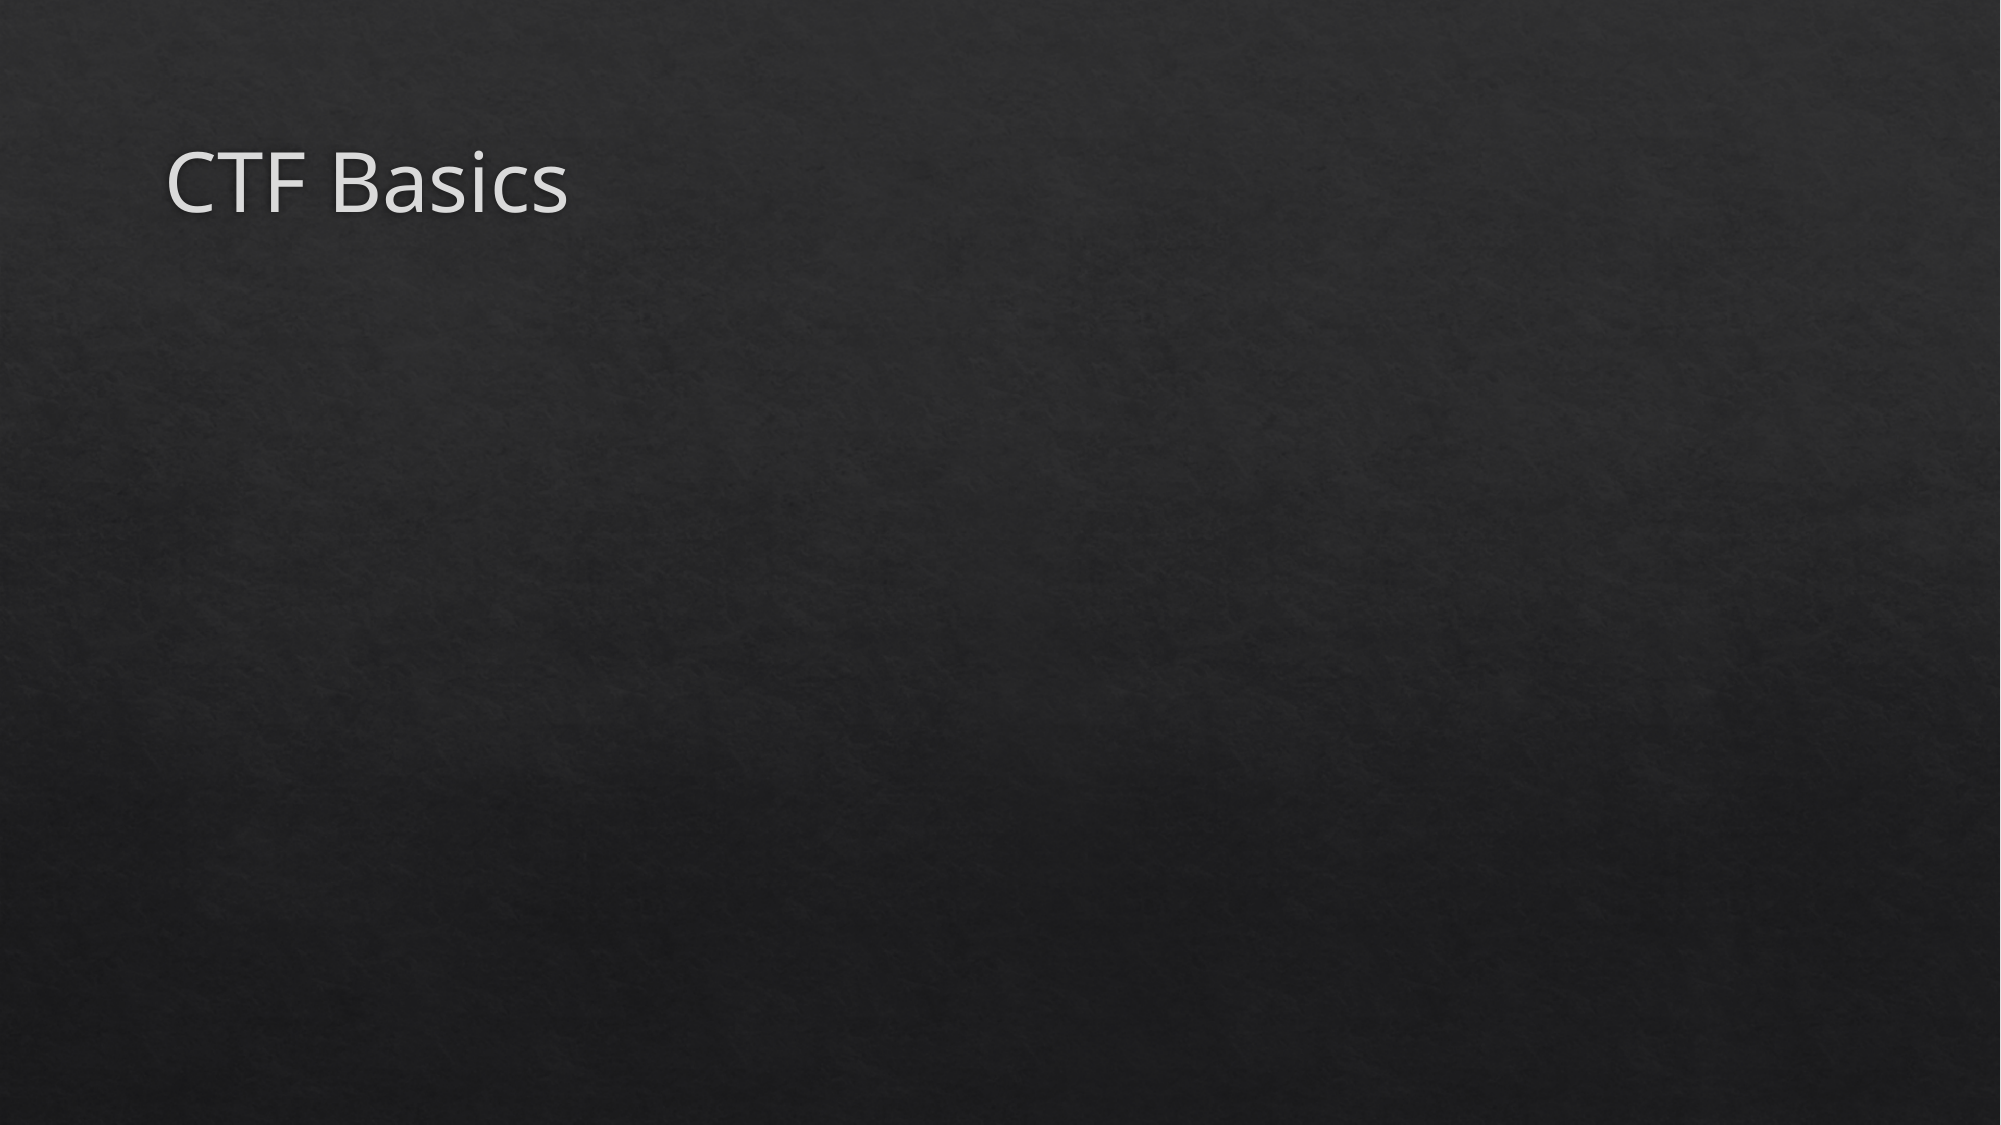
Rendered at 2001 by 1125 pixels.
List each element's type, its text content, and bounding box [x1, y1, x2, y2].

title CTF Basics [149, 99, 1849, 260]
